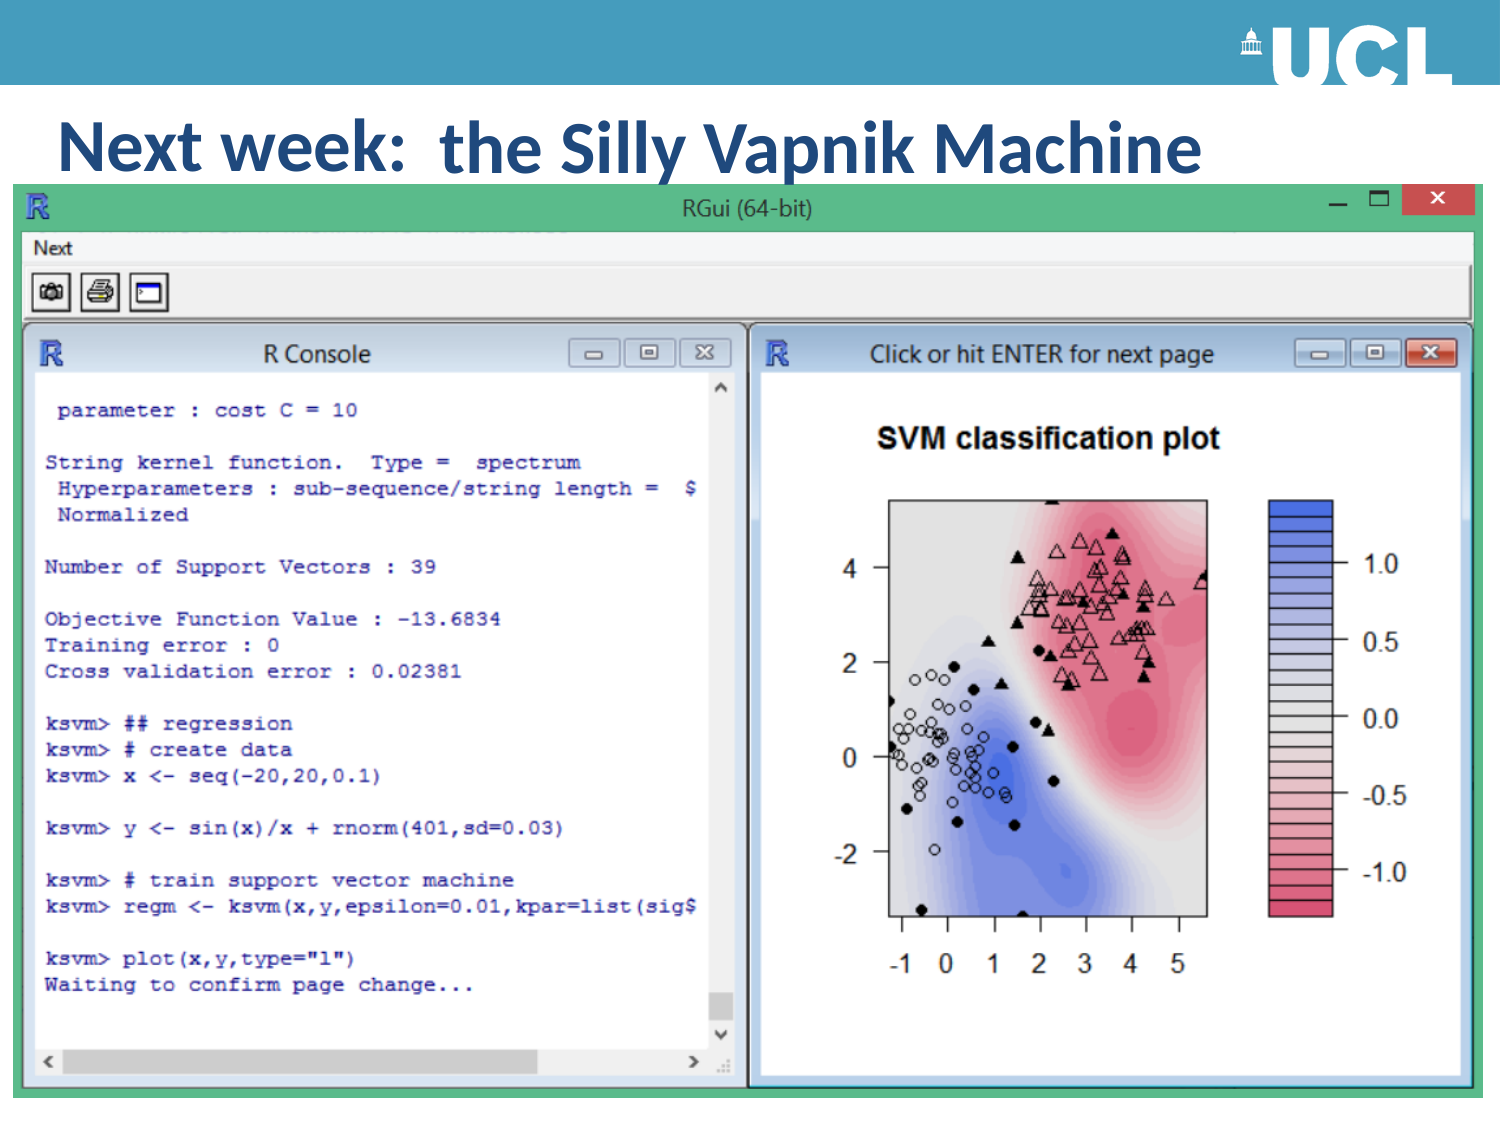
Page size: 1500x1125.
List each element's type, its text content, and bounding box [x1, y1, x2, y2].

picture [0, 0, 1500, 85]
text_box the Silly Vapnik Machine [424, 90, 1346, 183]
picture [13, 184, 1483, 1099]
text_box Next week: [42, 89, 1436, 183]
